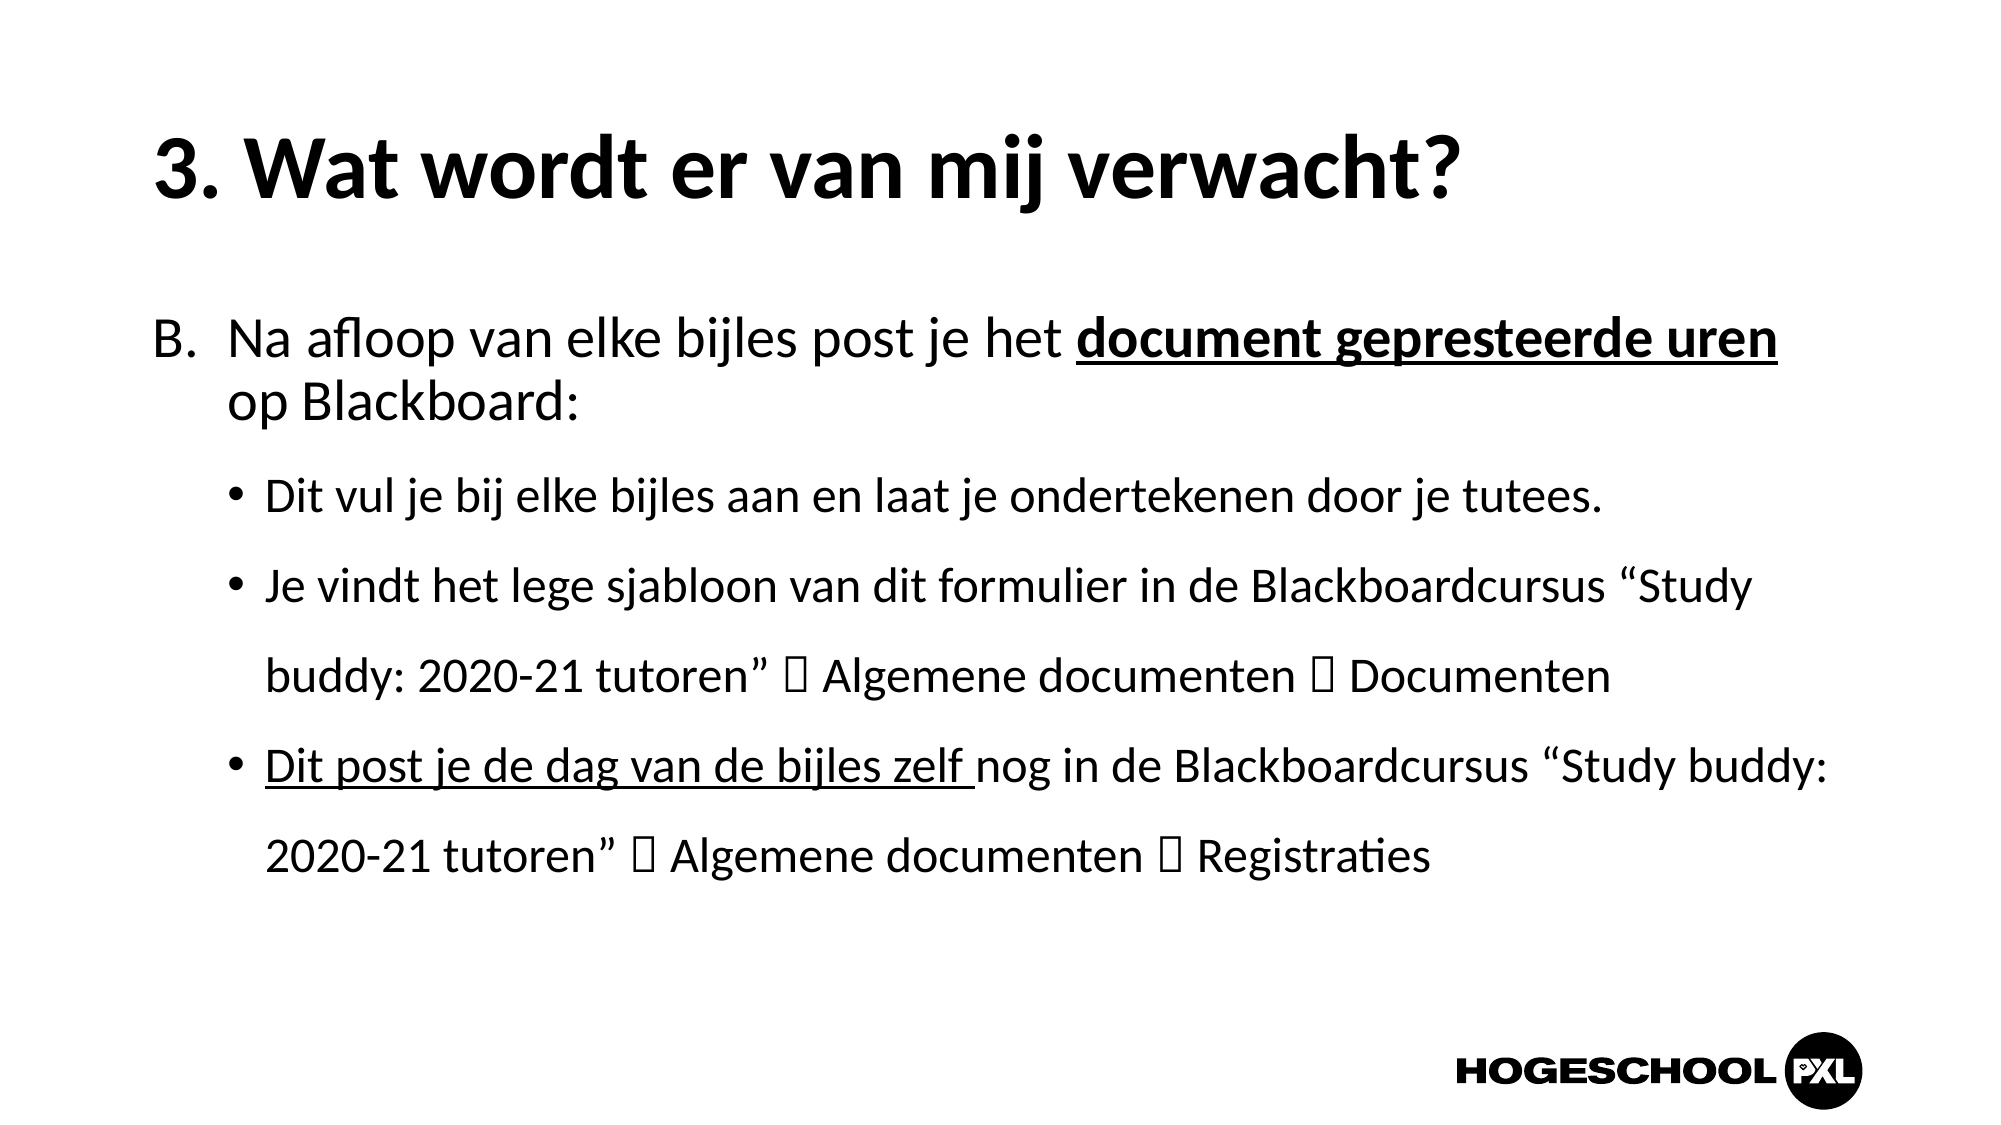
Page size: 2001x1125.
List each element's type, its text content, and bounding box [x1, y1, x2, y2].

title 3. Wat wordt er van mij verwacht? [137, 59, 1863, 278]
list Na afloop van elke bijles post je het document gepresteerde uren op Blackboard: Dit vul je bij elke bijles aan en laat je ondertekenen door je tutees. Je vindt het lege sjabloon van dit formulier in de Blackboardcursus “Study buddy: 2020-21 tutoren”  Algemene documenten  Documenten Dit post je de dag van de bijles zelf nog in de Blackboardcursus “Study buddy: 2020-21 tutoren”  Algemene documenten  Registraties [137, 299, 1863, 1014]
